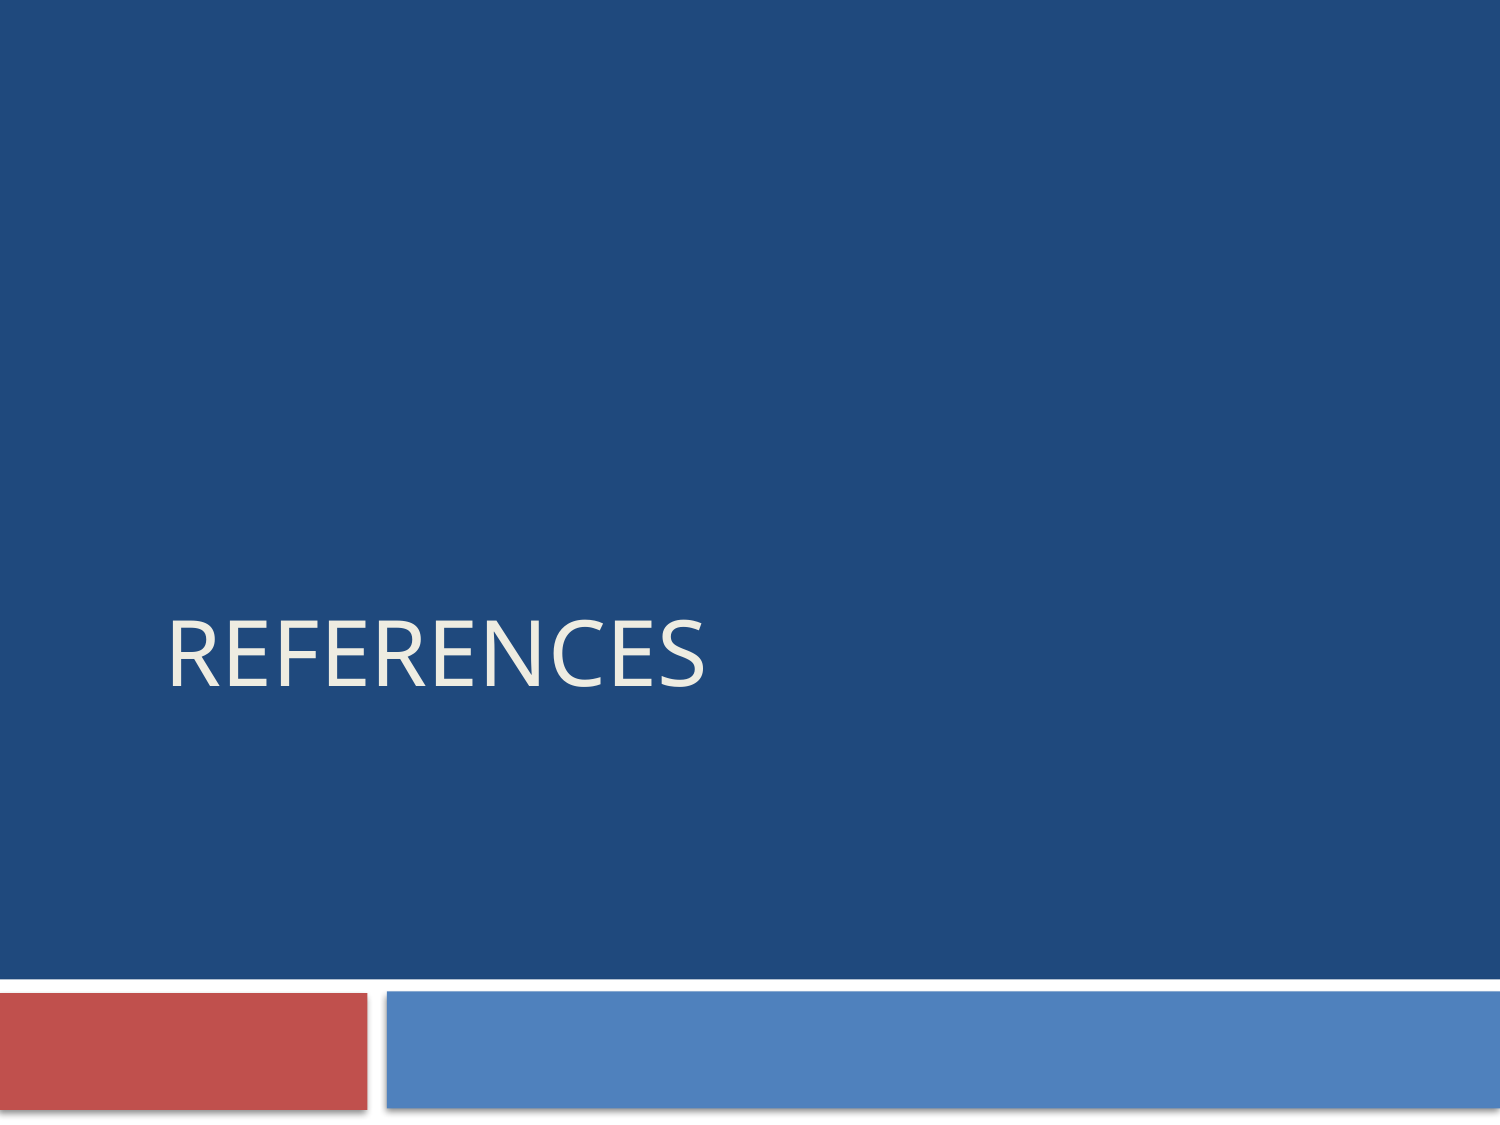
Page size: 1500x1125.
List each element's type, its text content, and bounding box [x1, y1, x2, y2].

title References [150, 412, 1213, 713]
